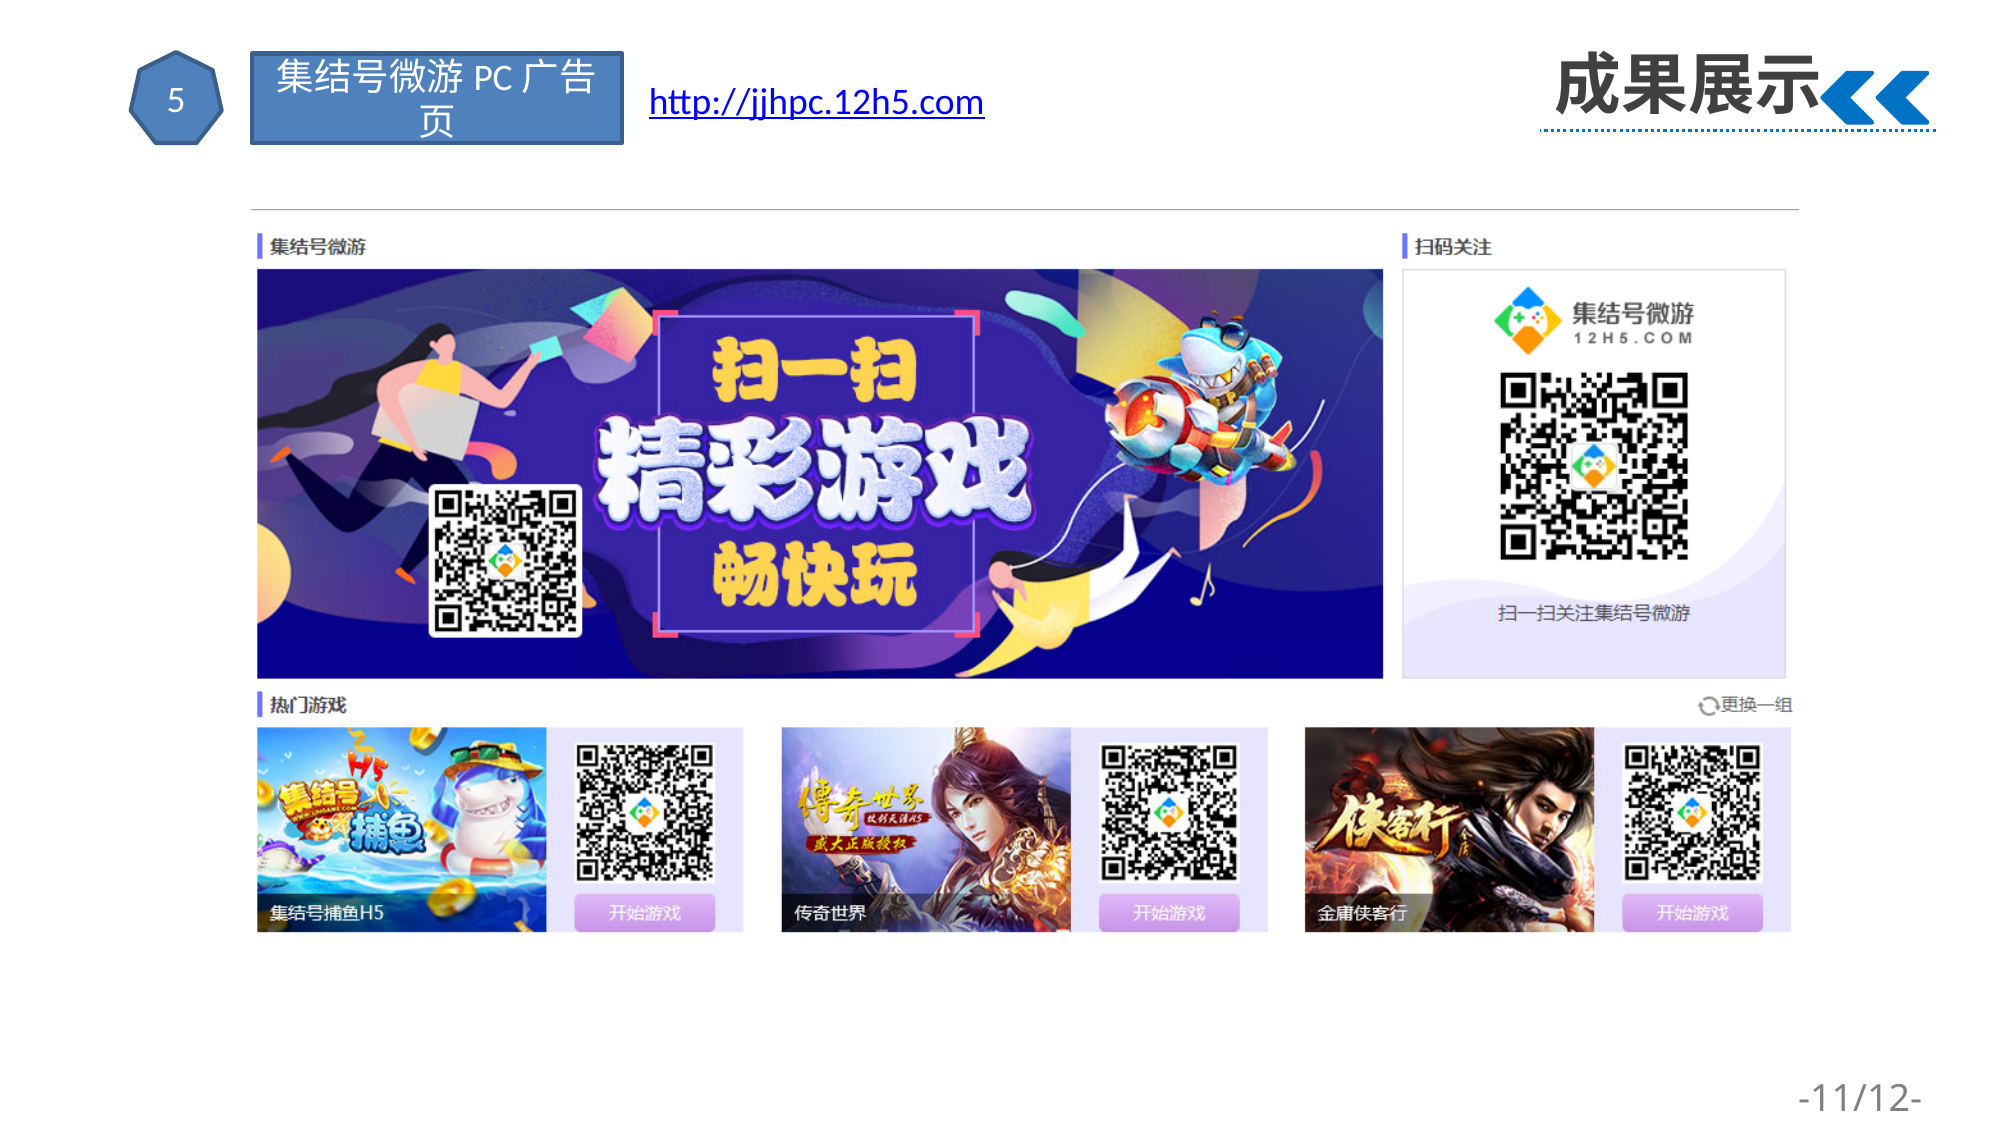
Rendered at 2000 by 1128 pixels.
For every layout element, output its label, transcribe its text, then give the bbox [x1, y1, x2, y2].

text_box http://jjhpc.12h5.com [633, 69, 1000, 130]
picture [251, 209, 1799, 954]
text_box 集结号微游PC广告页 [250, 51, 624, 145]
text_box 5 [128, 50, 224, 146]
text_box 成果展示 [1540, 34, 1983, 163]
